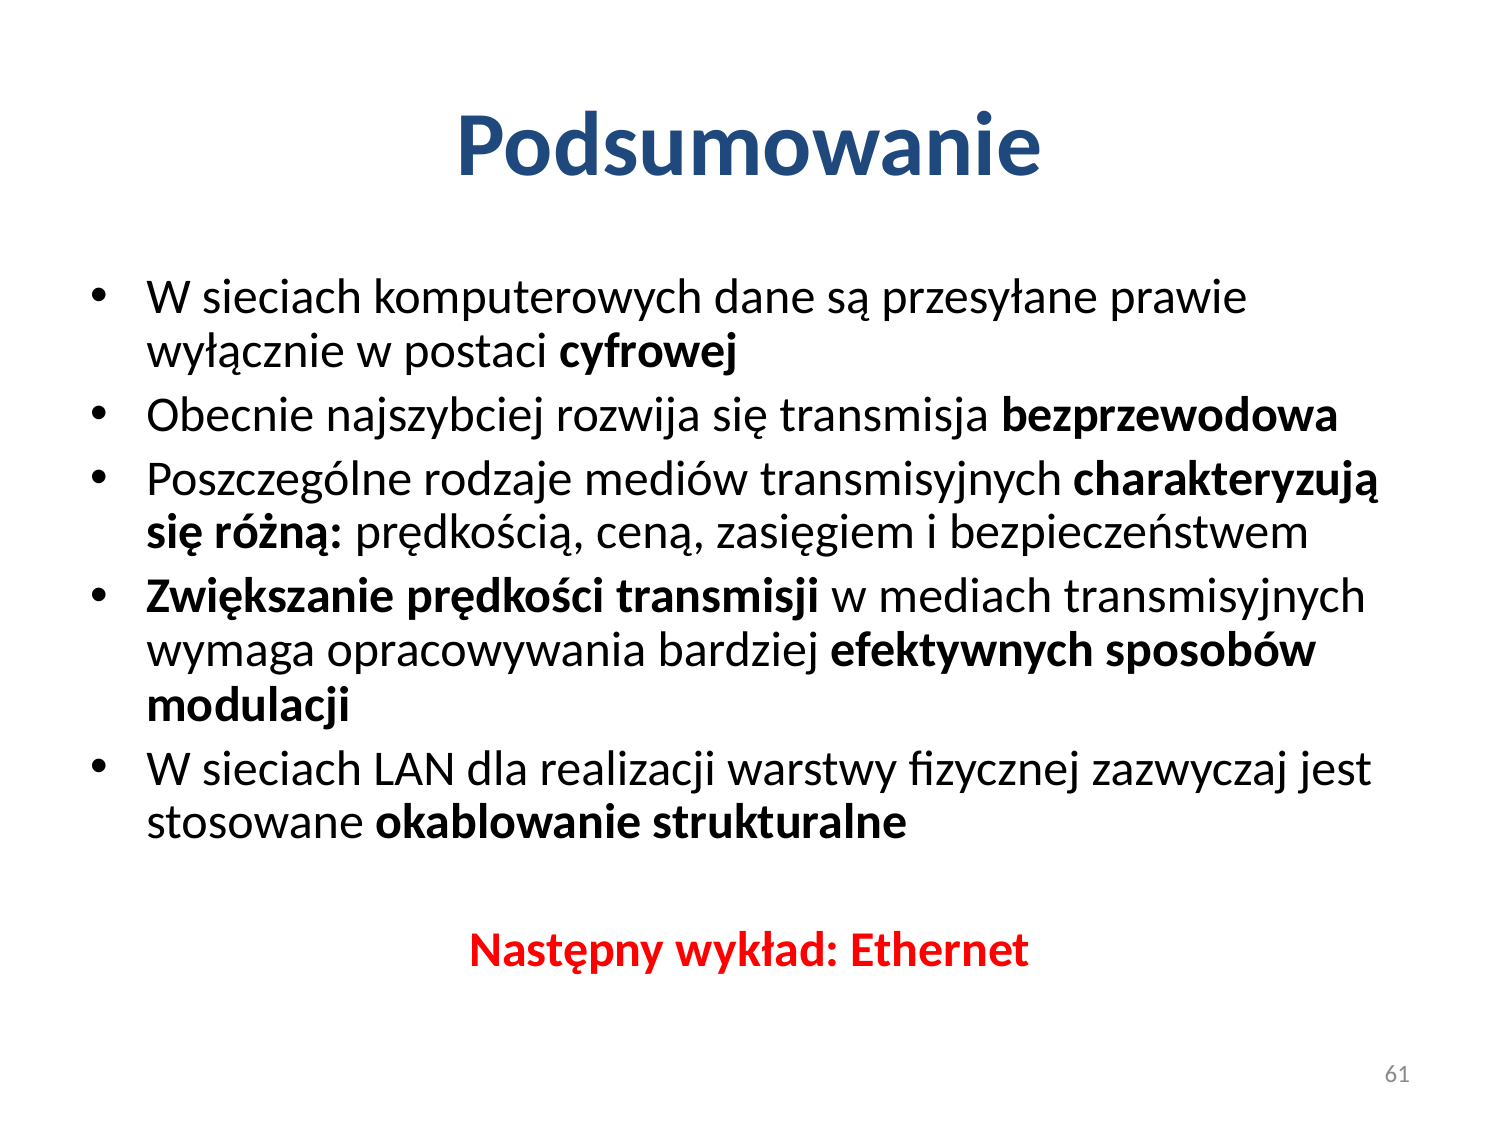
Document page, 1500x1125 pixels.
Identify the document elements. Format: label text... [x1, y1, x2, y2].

list W sieciach komputerowych dane są przesyłane prawie wyłącznie w postaci cyfrowej Obecnie najszybciej rozwija się transmisja bezprzewodowa Poszczególne rodzaje mediów transmisyjnych charakteryzują się różną: prędkością, ceną, zasięgiem i bezpieczeństwem Zwiększanie prędkości transmisji w mediach transmisyjnych wymaga opracowywania bardziej efektywnych sposobów modulacji W sieciach LAN dla realizacji warstwy fizycznej zazwyczaj jest stosowane okablowanie strukturalne Następny wykład: Ethernet [75, 262, 1425, 1094]
title Podsumowanie [75, 45, 1425, 233]
slide_number 61 [1074, 1042, 1425, 1103]
